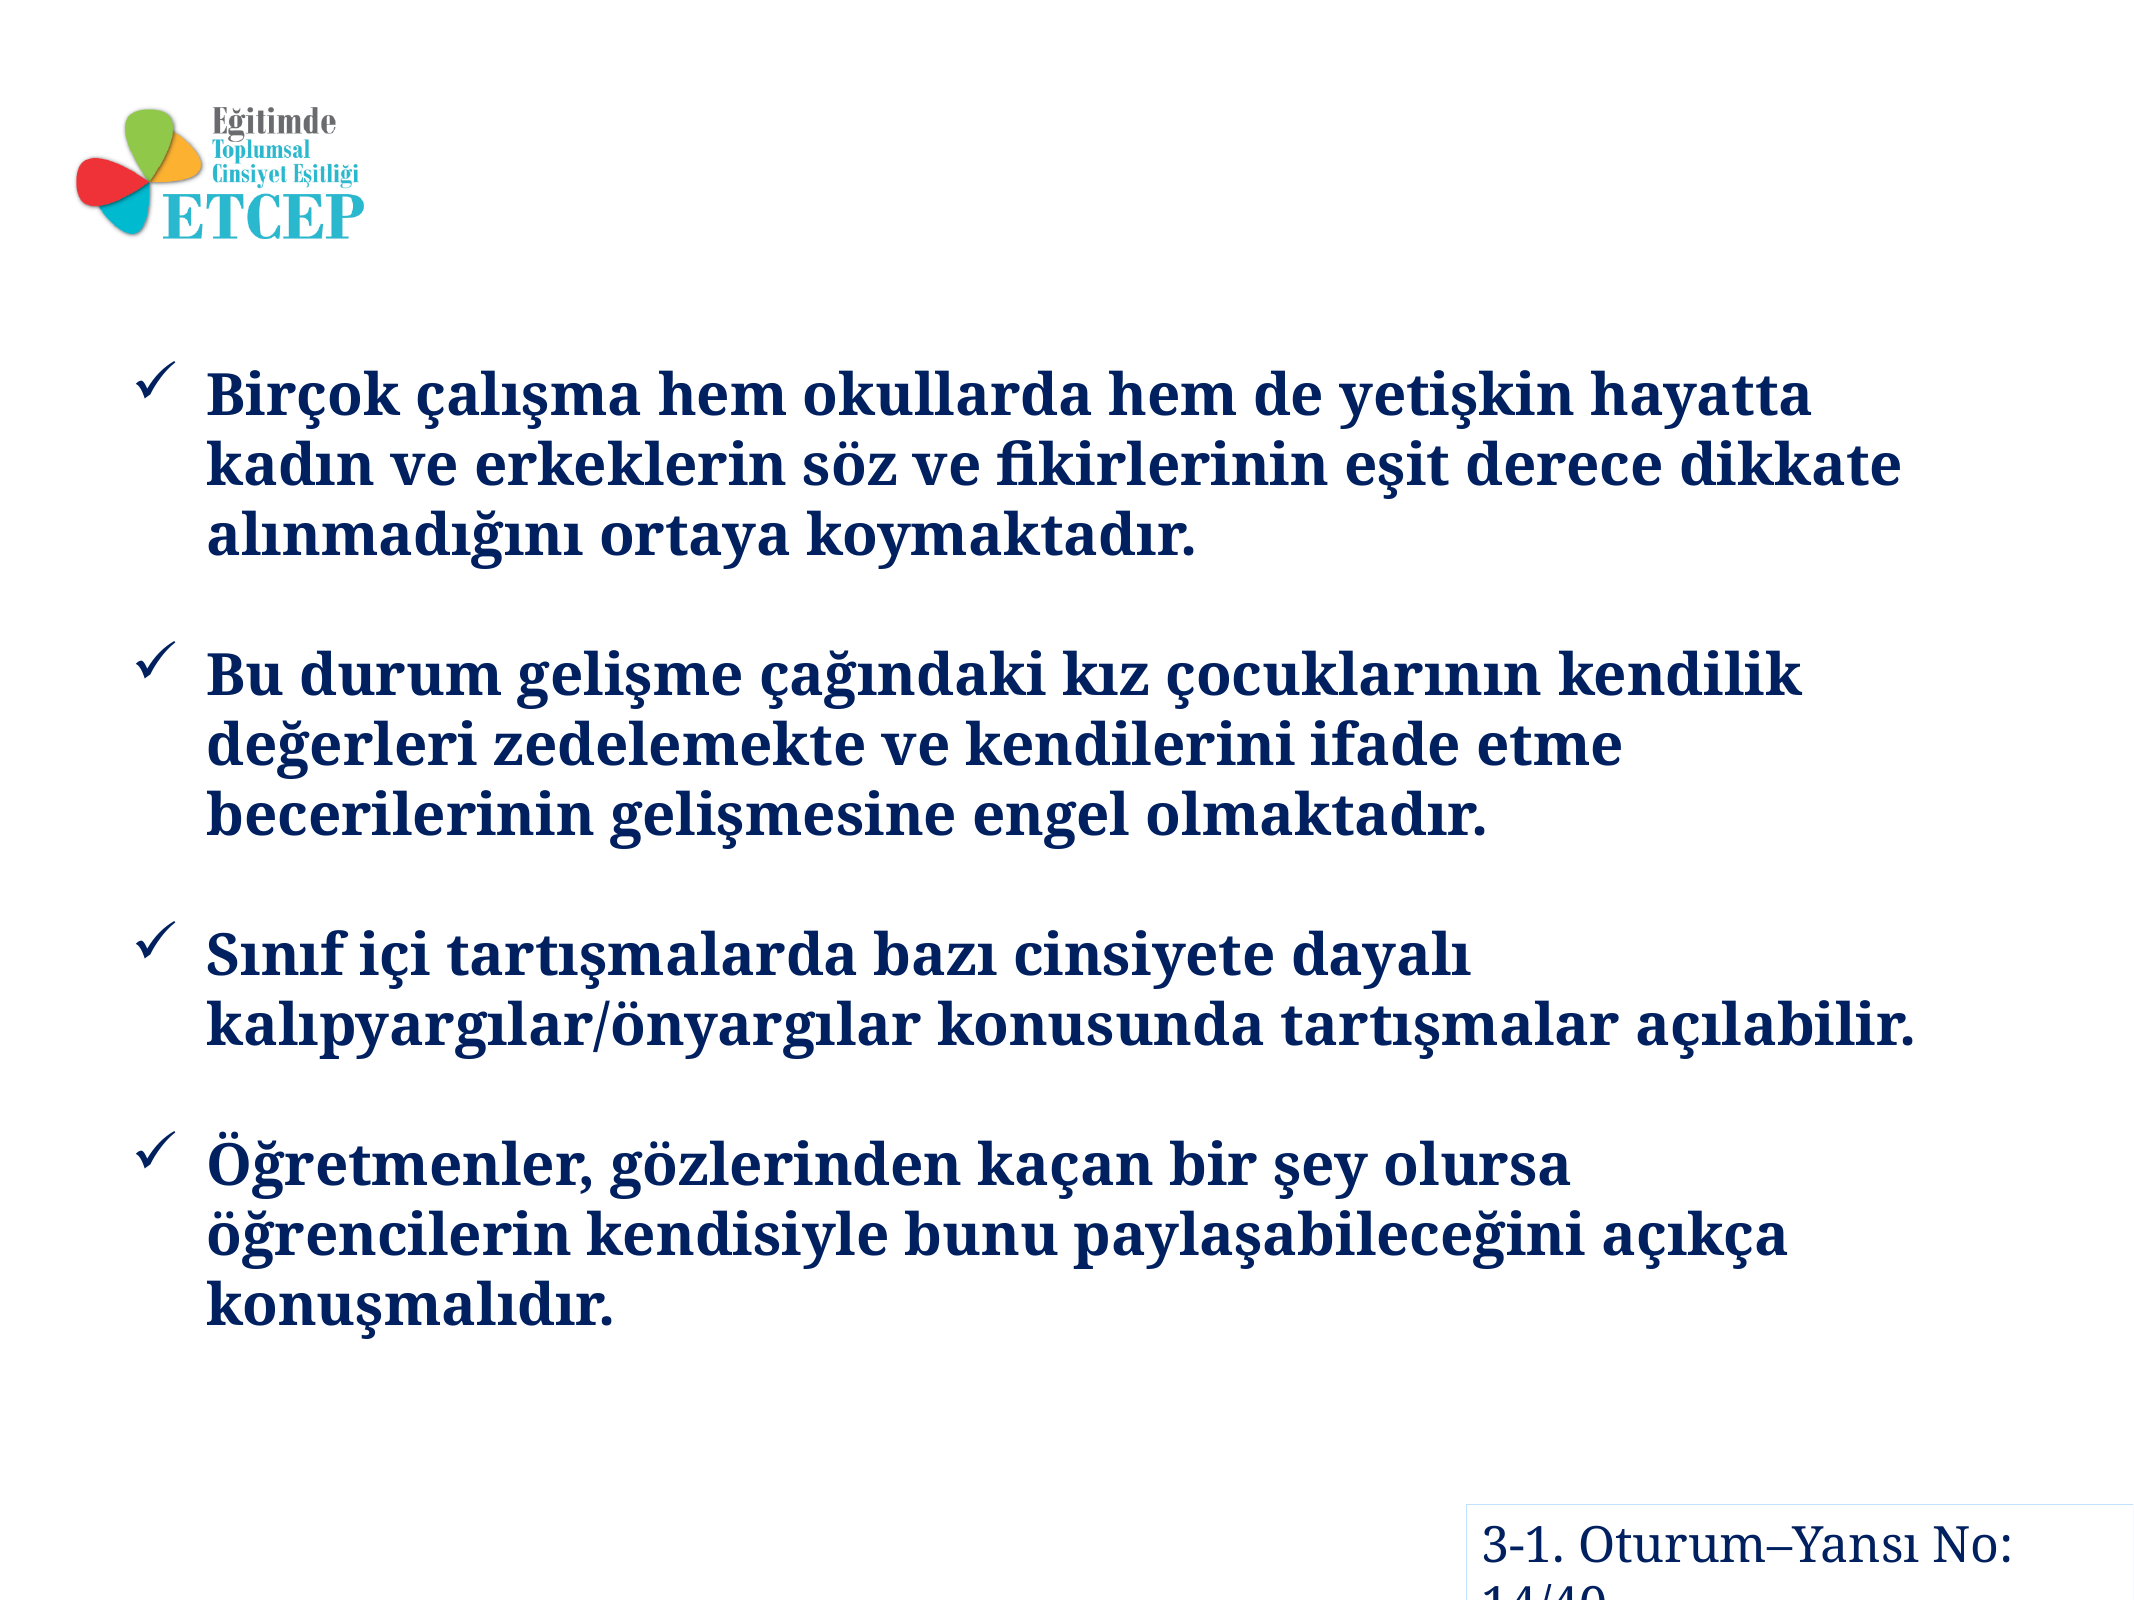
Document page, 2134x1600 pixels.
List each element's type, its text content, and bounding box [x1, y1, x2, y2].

picture [72, 105, 364, 239]
text_box Birçok çalışma hem okullarda hem de yetişkin hayatta kadın ve erkeklerin söz ve fikirlerinin eşit derece dikkate alınmadığını ortaya koymaktadır. Bu durum gelişme çağındaki kız çocuklarının kendilik değerleri zedelemekte ve kendilerini ifade etme becerilerinin gelişmesine engel olmaktadır. Sınıf içi tartışmalarda bazı cinsiyete dayalı kalıpyargılar/önyargılar konusunda tartışmalar açılabilir. Öğretmenler, gözlerinden kaçan bir şey olursa öğrencilerin kendisiyle bunu paylaşabileceğini açıkça konuşmalıdır. [116, 349, 1957, 1345]
text_box 3-1. Oturum–Yansı No: 14/40 [1466, 1504, 2134, 1600]
